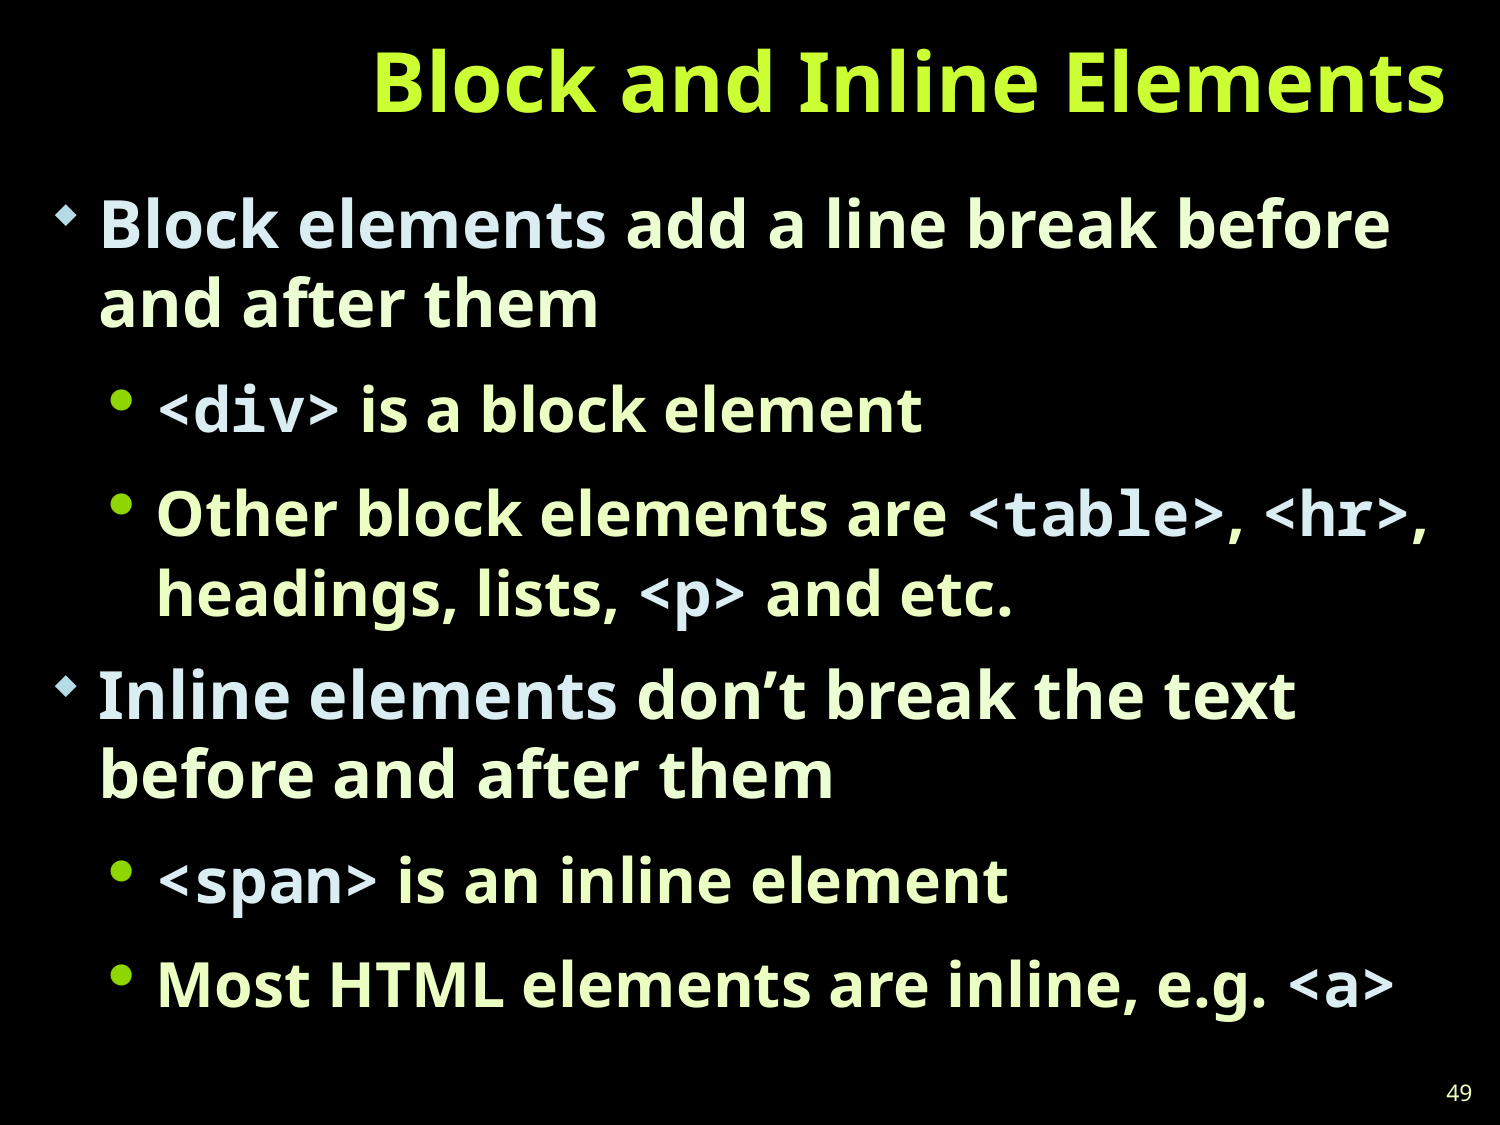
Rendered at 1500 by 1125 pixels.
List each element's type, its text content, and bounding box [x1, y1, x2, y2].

list Block elements add a line break before and after them <div> is a block element Other block elements are <table>, <hr>, headings, lists, <p> and etc. Inline elements don’t break the text before and after them <span> is an inline element Most HTML elements are inline, e.g. <a> [37, 174, 1463, 1100]
title Block and Inline Elements [300, 12, 1463, 163]
slide_number 49 [1412, 1074, 1488, 1113]
